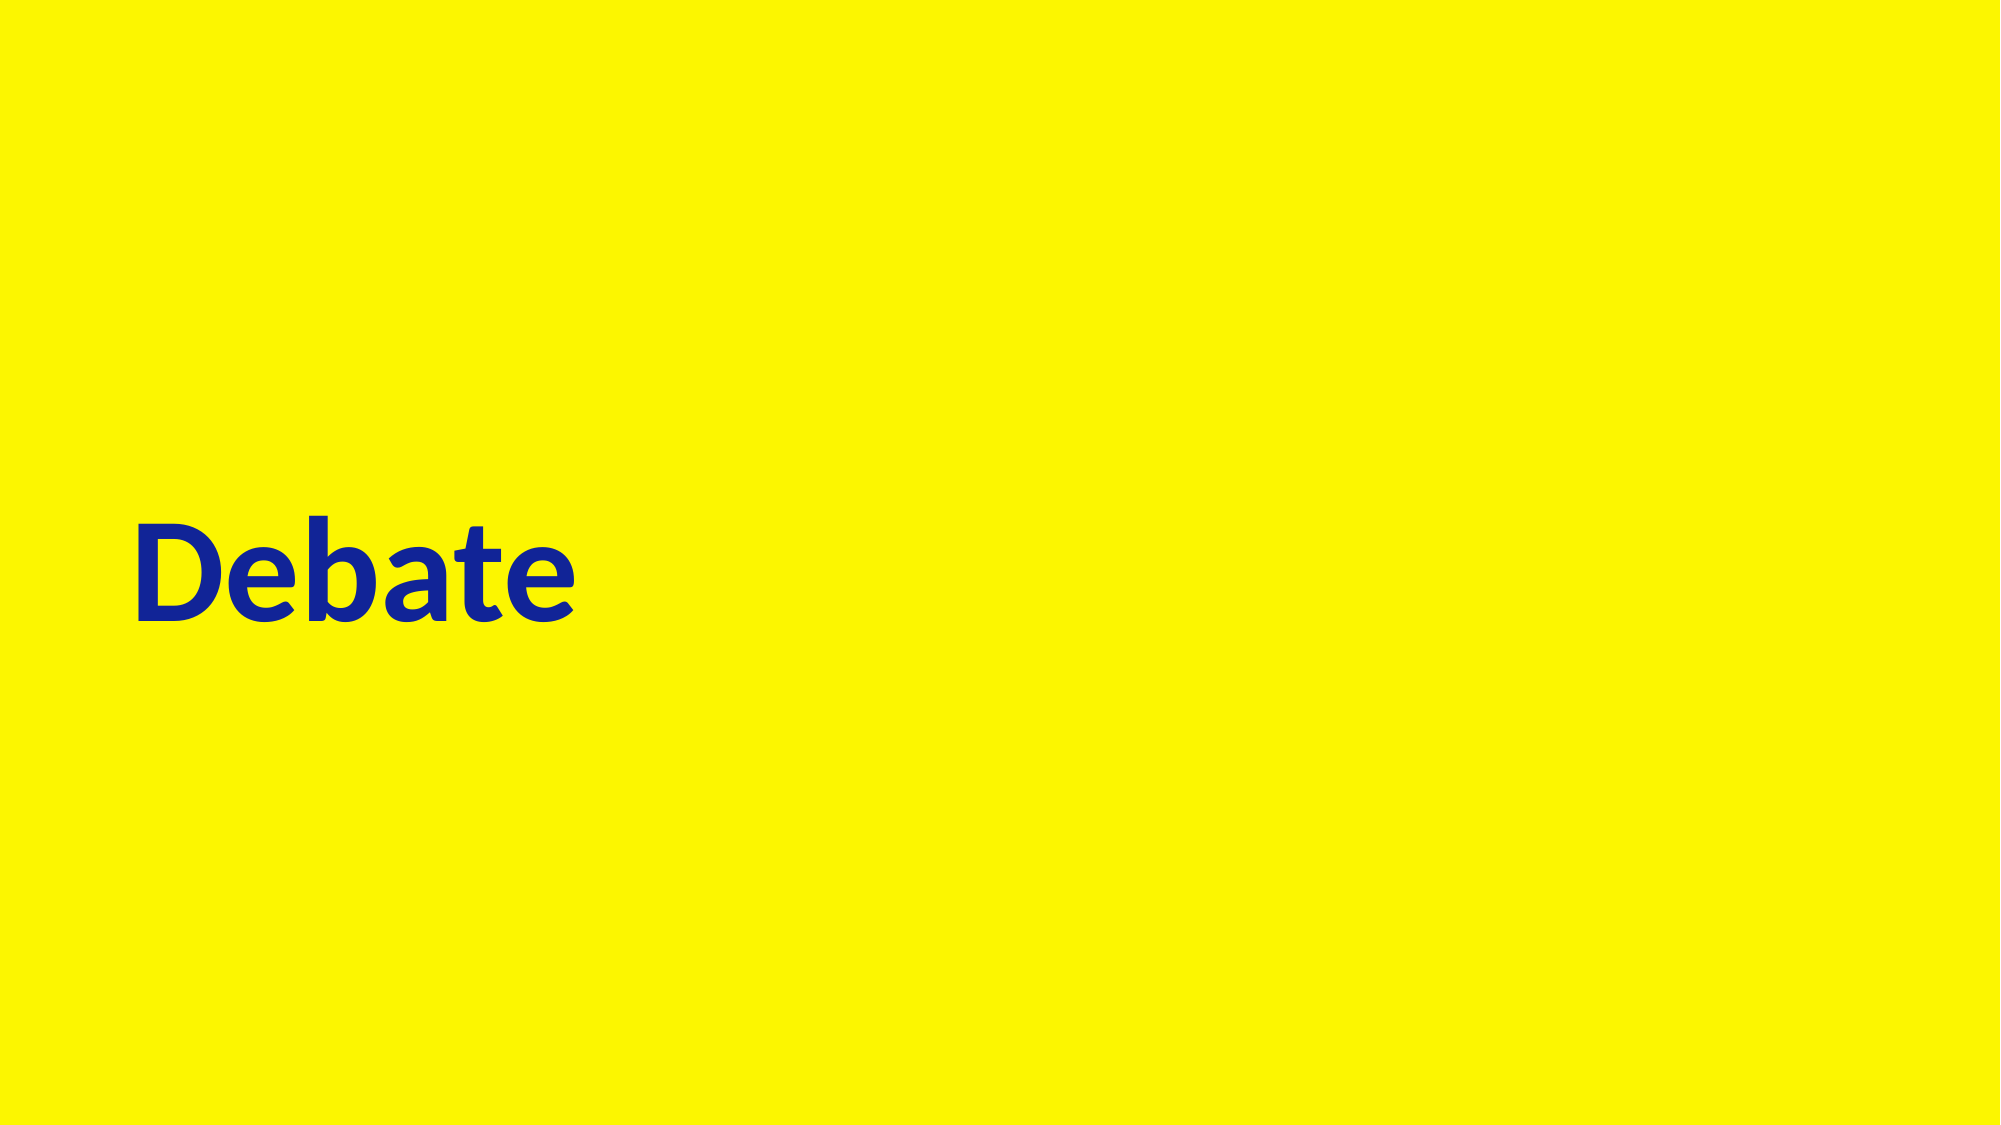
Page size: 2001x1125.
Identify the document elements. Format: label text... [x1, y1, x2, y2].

text_box Debate [115, 463, 595, 659]
